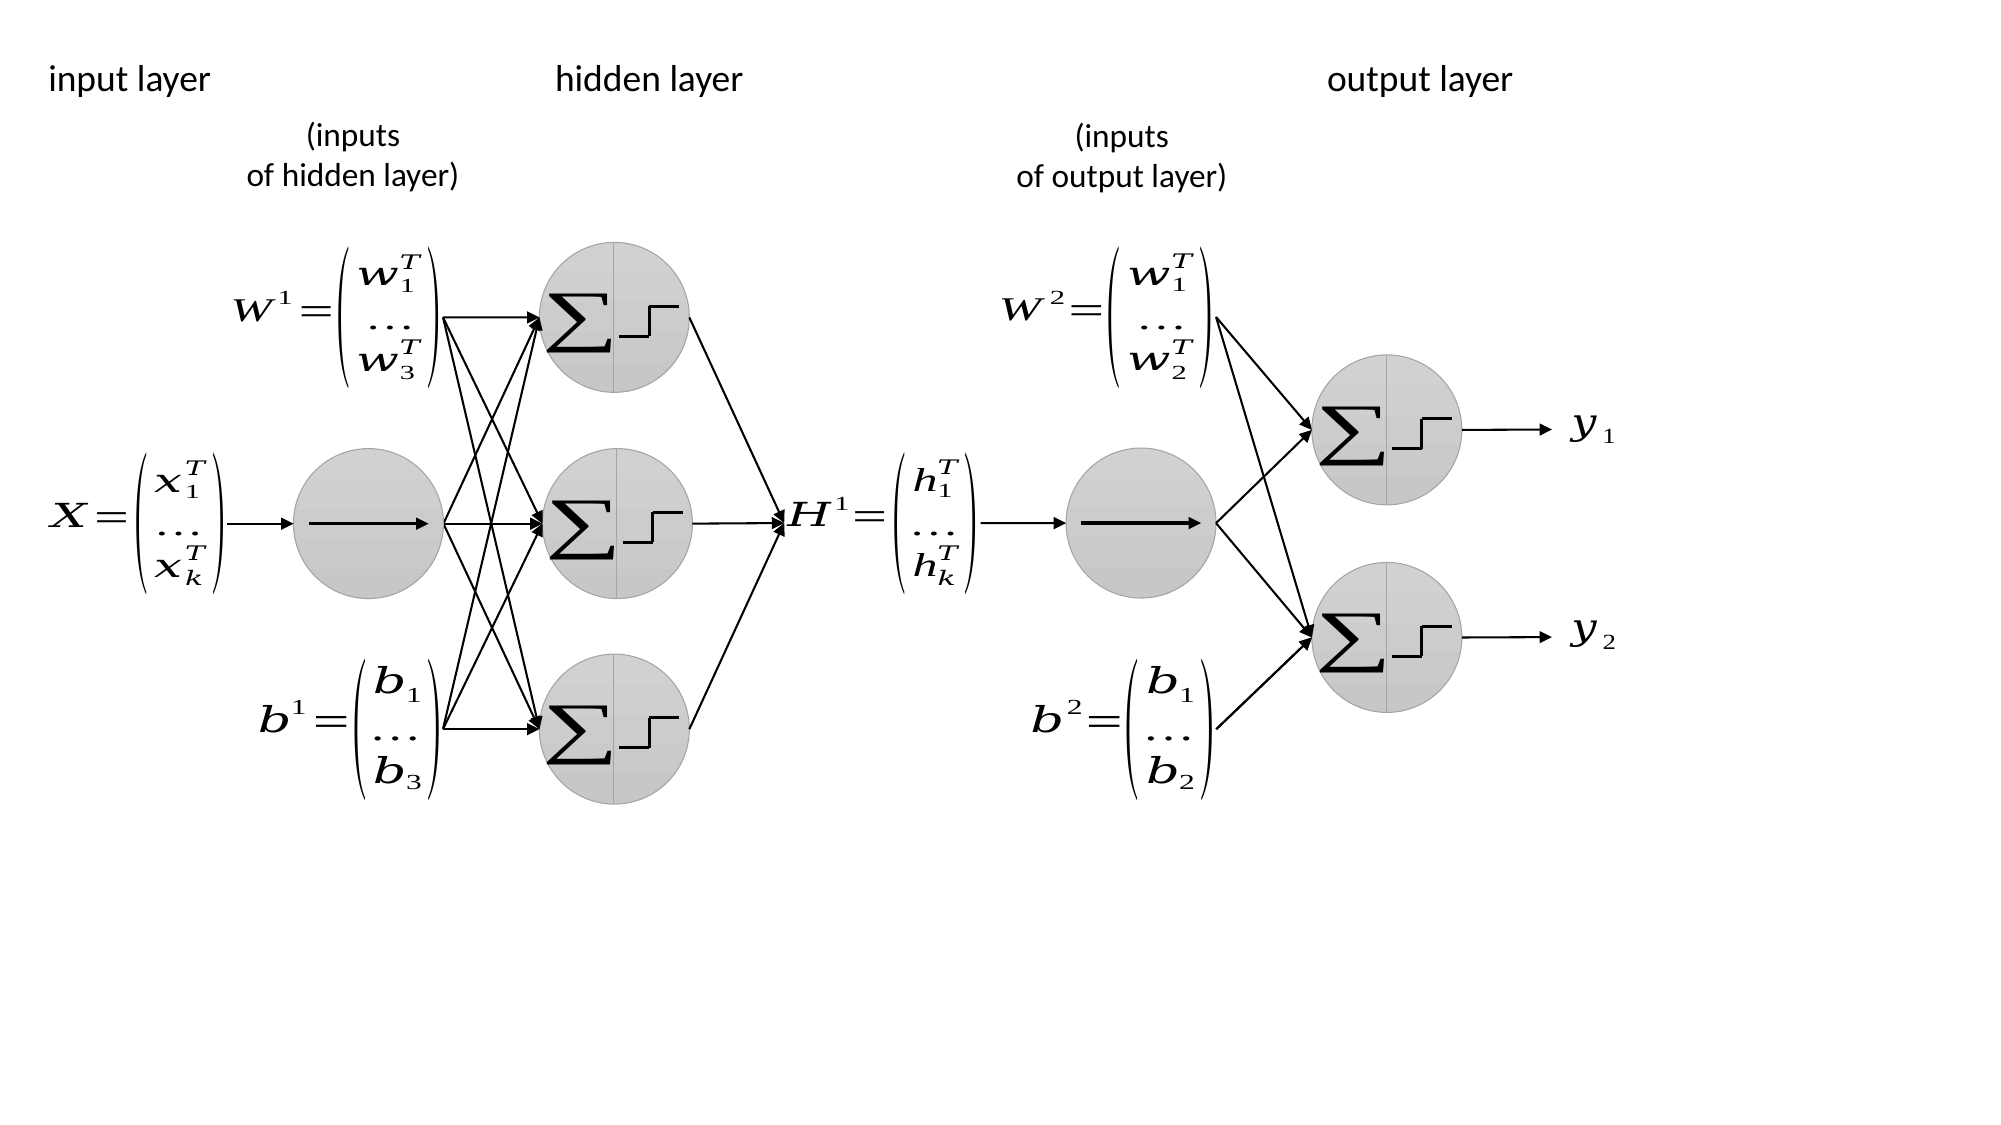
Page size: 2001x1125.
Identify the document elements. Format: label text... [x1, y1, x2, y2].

text_box [1065, 447, 1216, 599]
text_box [1216, 429, 1312, 523]
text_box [689, 317, 785, 523]
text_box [442, 523, 543, 730]
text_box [443, 317, 540, 523]
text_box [689, 523, 785, 730]
text_box [1312, 561, 1463, 713]
text_box output layer [1312, 46, 1529, 106]
text_box hidden layer [540, 46, 759, 106]
text_box [538, 241, 690, 393]
text_box (inputs of hidden layer) [231, 105, 475, 201]
text_box (inputs of output layer) [1001, 106, 1243, 202]
text_box [538, 653, 690, 805]
text_box input layer [33, 46, 226, 106]
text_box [1216, 316, 1312, 429]
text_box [1216, 523, 1312, 637]
text_box [1312, 354, 1463, 506]
text_box [292, 448, 442, 600]
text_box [1216, 637, 1312, 730]
text_box [543, 448, 689, 600]
